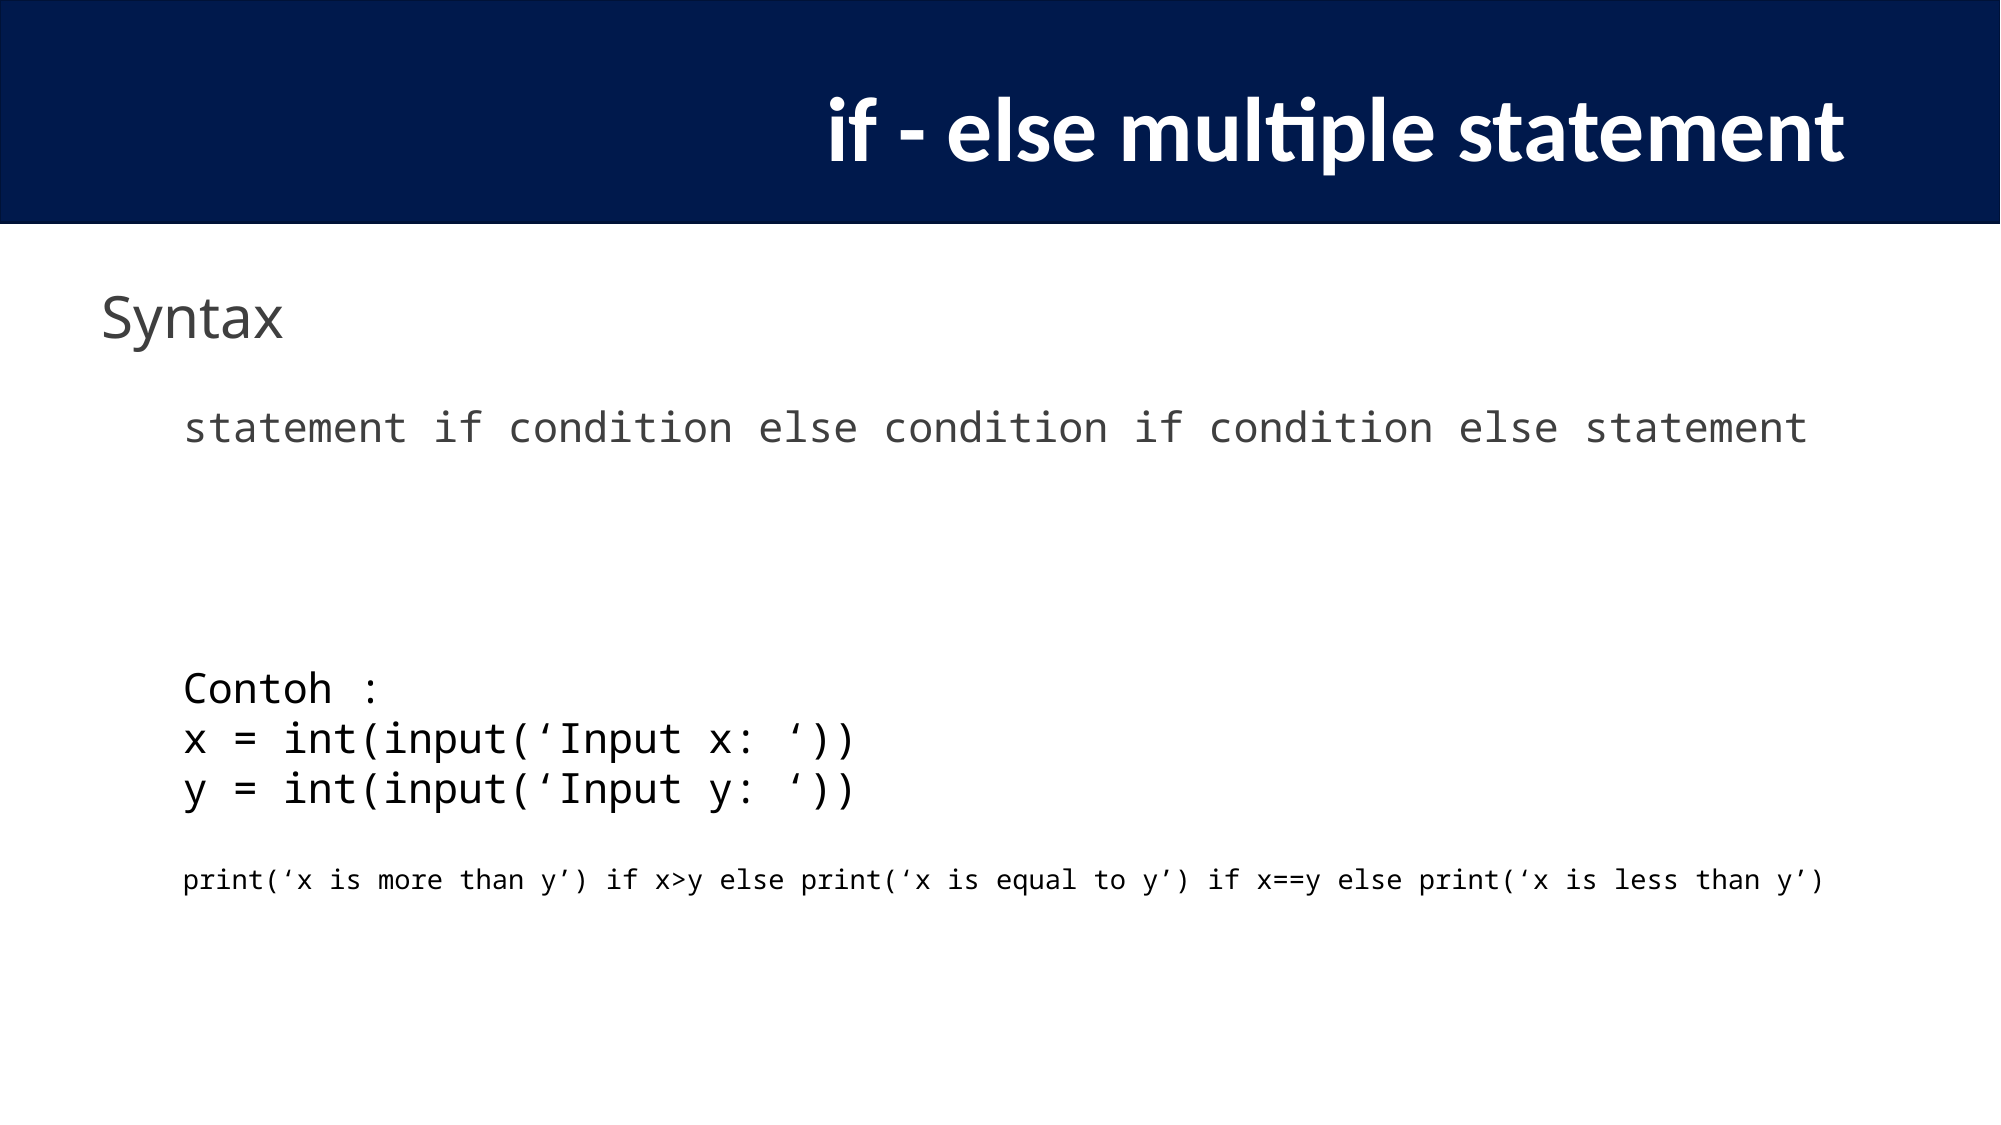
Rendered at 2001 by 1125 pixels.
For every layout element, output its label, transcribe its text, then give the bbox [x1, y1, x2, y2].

text_box [0, 0, 2000, 223]
text_box Syntax [86, 280, 1196, 418]
text_box statement if condition else condition if condition else statement [167, 398, 1863, 646]
text_box Contoh : x = int(input(‘Input x: ‘)) y = int(input(‘Input y: ‘)) print(‘x is more than y’) if x>y else print(‘x is equal to y’) if x==y else print(‘x is less than y’) [167, 646, 1863, 910]
title if - else multiple statement [85, 34, 1863, 223]
